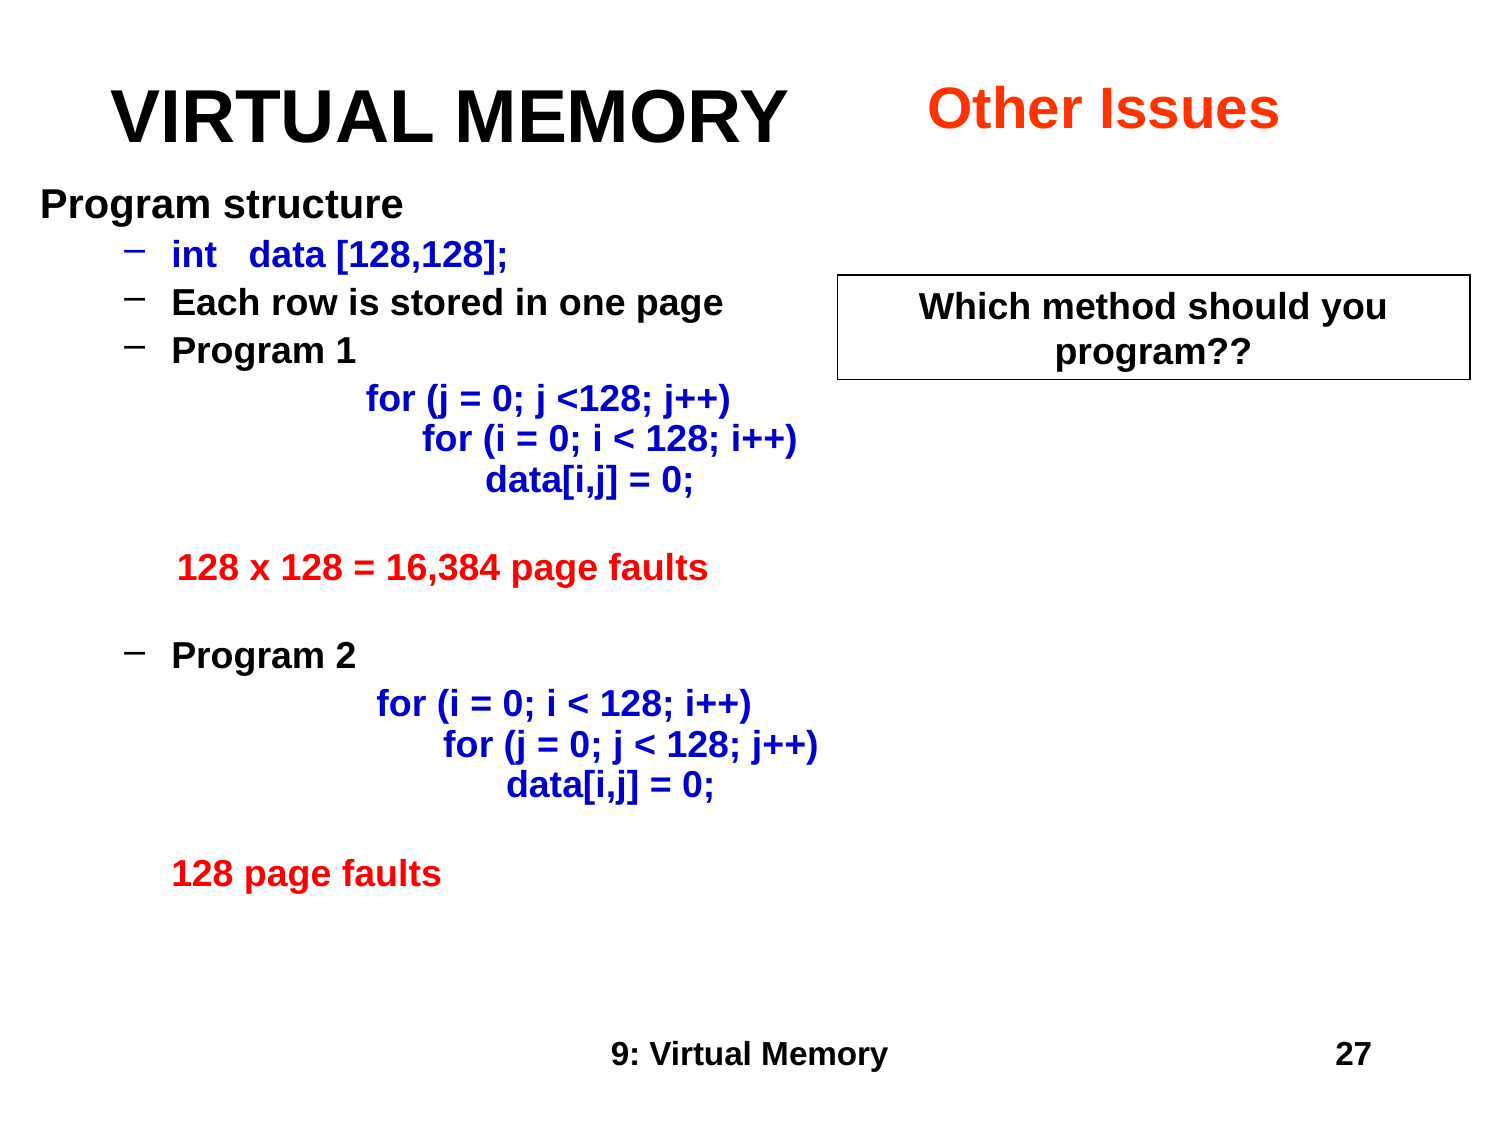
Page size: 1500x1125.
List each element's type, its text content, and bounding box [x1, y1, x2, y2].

text_box Other Issues [912, 62, 1297, 148]
title VIRTUAL MEMORY [37, 50, 863, 175]
text_box Which method should you program?? [837, 274, 1470, 380]
list Program structure int data [128,128]; Each row is stored in one page Program 1 for (j = 0; j <128; j++) for (i = 0; i < 128; i++) data[i,j] = 0; 128 x 128 = 16,384 page faults Program 2 for (i = 0; i < 128; i++) for (j = 0; j < 128; j++) data[i,j] = 0; 128 page faults [24, 174, 1450, 950]
footer 9: Virtual Memory [512, 1025, 988, 1100]
slide_number 27 [1074, 1025, 1388, 1100]
